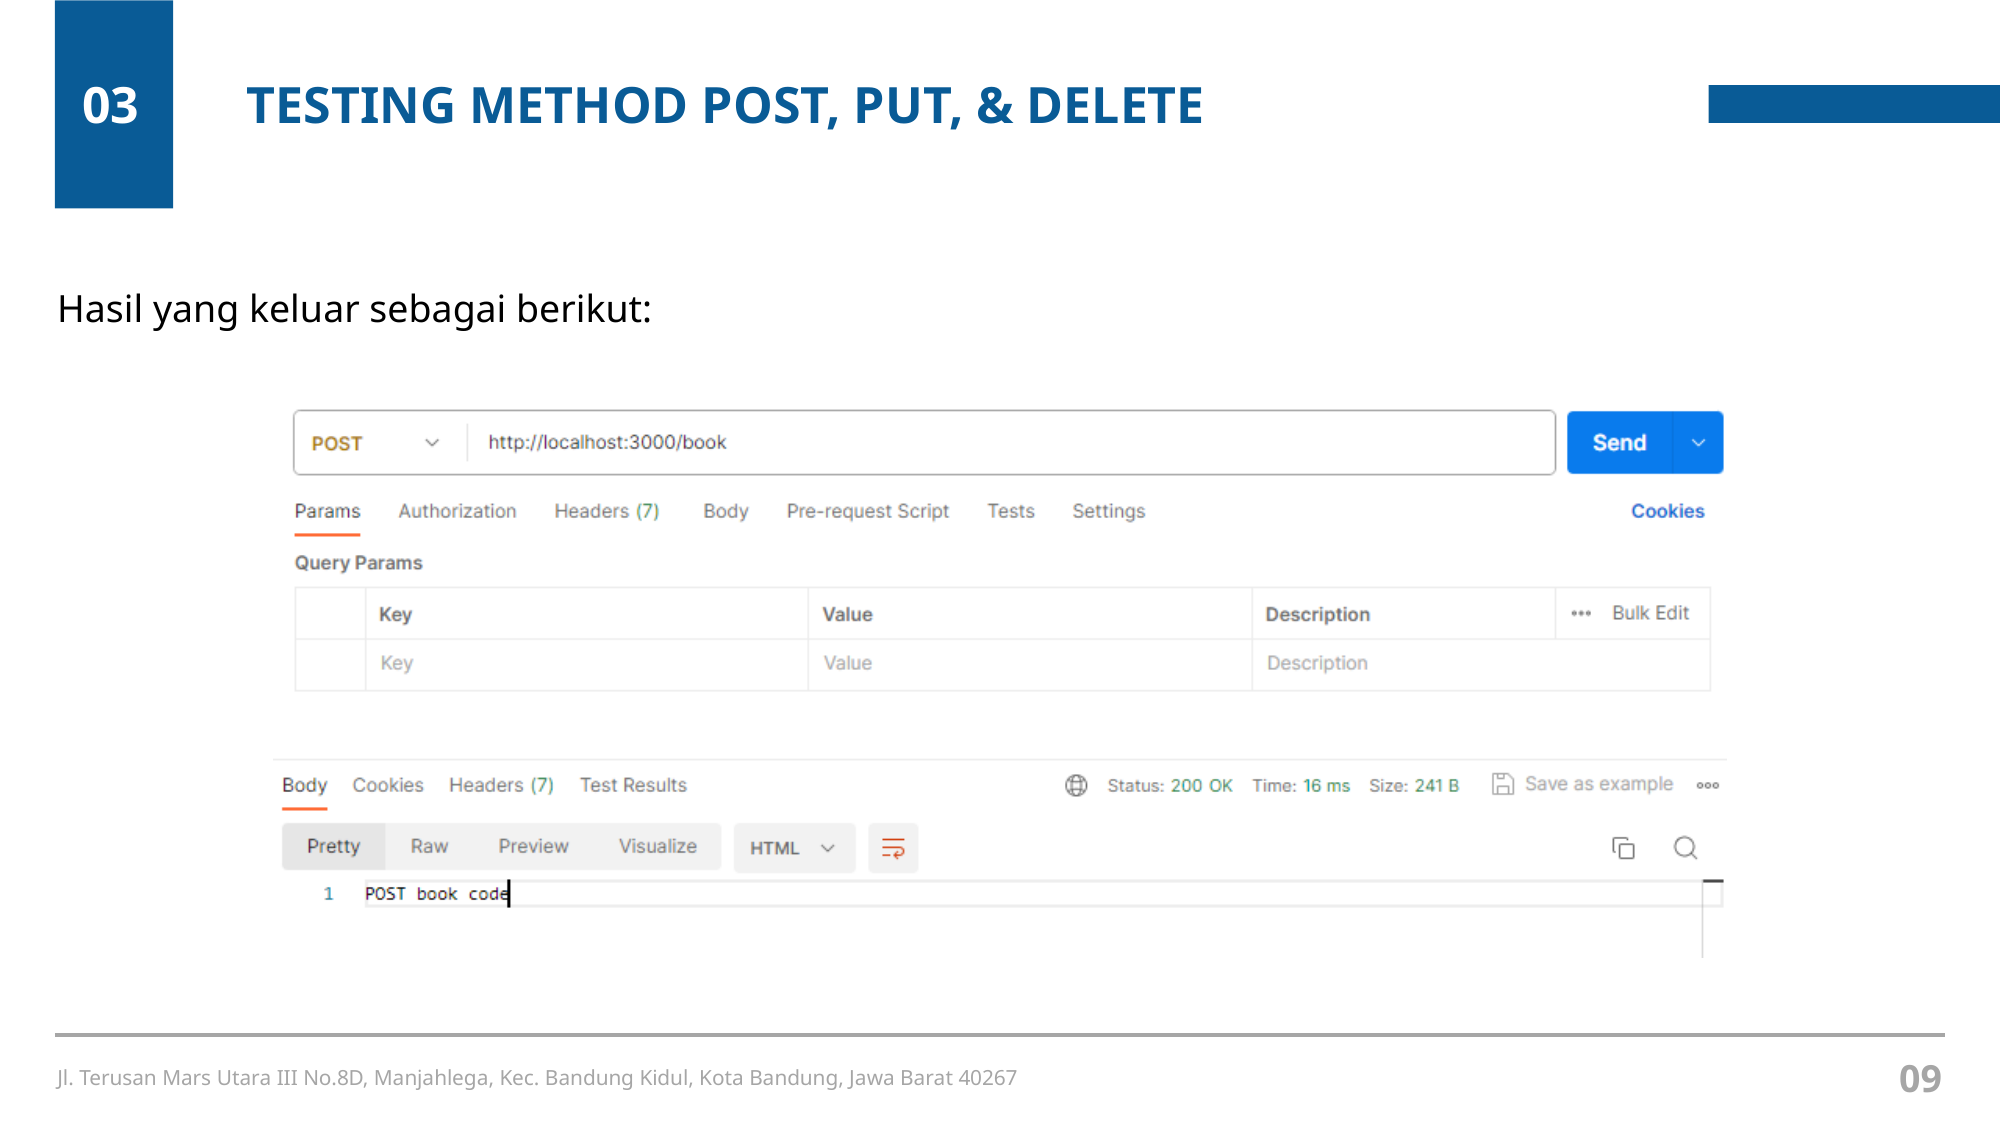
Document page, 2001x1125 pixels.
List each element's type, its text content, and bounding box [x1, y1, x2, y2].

text_box Jl. Terusan Mars Utara III No.8D, Manjahlega, Kec. Bandung Kidul, Kota Bandung, Jawa Barat 40267 [42, 1056, 1590, 1097]
text_box [1708, 84, 2000, 124]
text_box 09 [1884, 1047, 1970, 1107]
text_box TESTING METHOD POST, PUT, & DELETE [232, 66, 1379, 141]
picture [273, 388, 1727, 958]
text_box [54, 0, 174, 209]
text_box 03 [67, 66, 174, 141]
text_box Hasil yang keluar sebagai berikut: [42, 283, 1933, 579]
